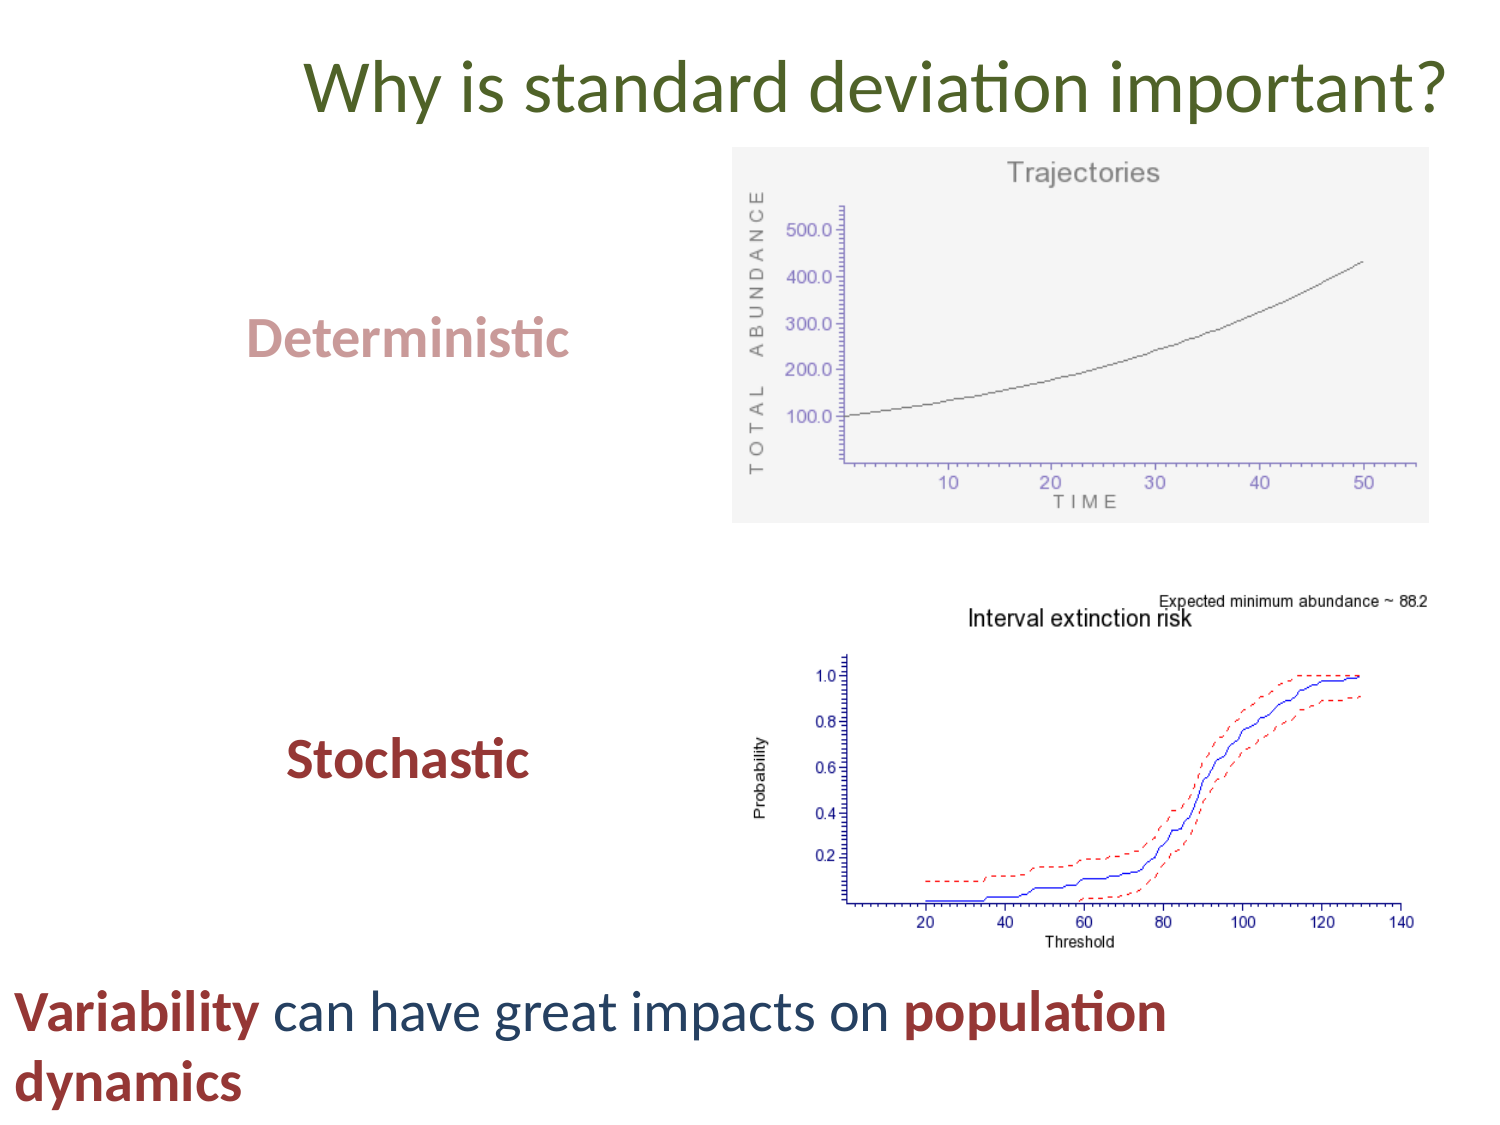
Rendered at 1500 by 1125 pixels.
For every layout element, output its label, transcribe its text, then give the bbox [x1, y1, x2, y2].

text_box Variability can have great impacts on population dynamics [0, 965, 1353, 1121]
title Why is standard deviation important? [43, 18, 1466, 148]
picture [729, 590, 1428, 966]
text_box Stochastic [271, 712, 546, 798]
text_box Deterministic [231, 291, 585, 377]
picture [732, 146, 1430, 523]
